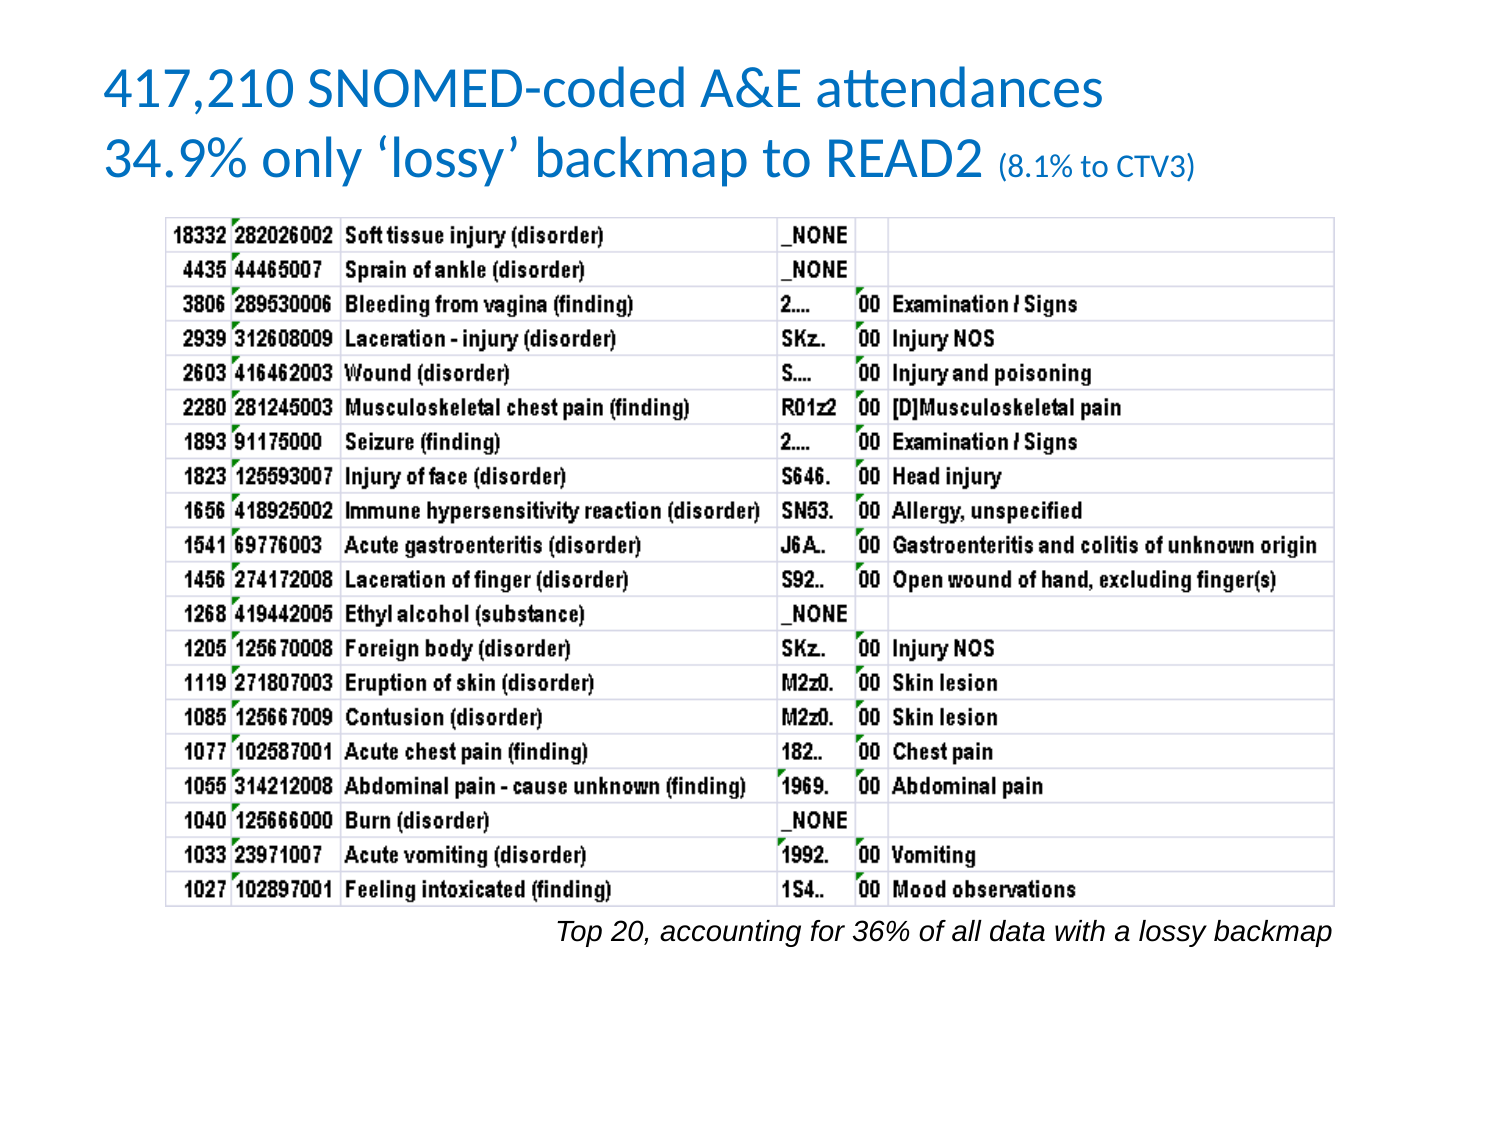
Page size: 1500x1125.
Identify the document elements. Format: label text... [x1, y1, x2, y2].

picture [165, 217, 1335, 908]
text_box Top 20, accounting for 36% of all data with a lossy backmap [540, 905, 1349, 955]
title 417,210 SNOMED-coded A&E attendances 34.9% only ‘lossy’ backmap to READ2 (8.1% to CTV3) [88, 18, 1364, 221]
